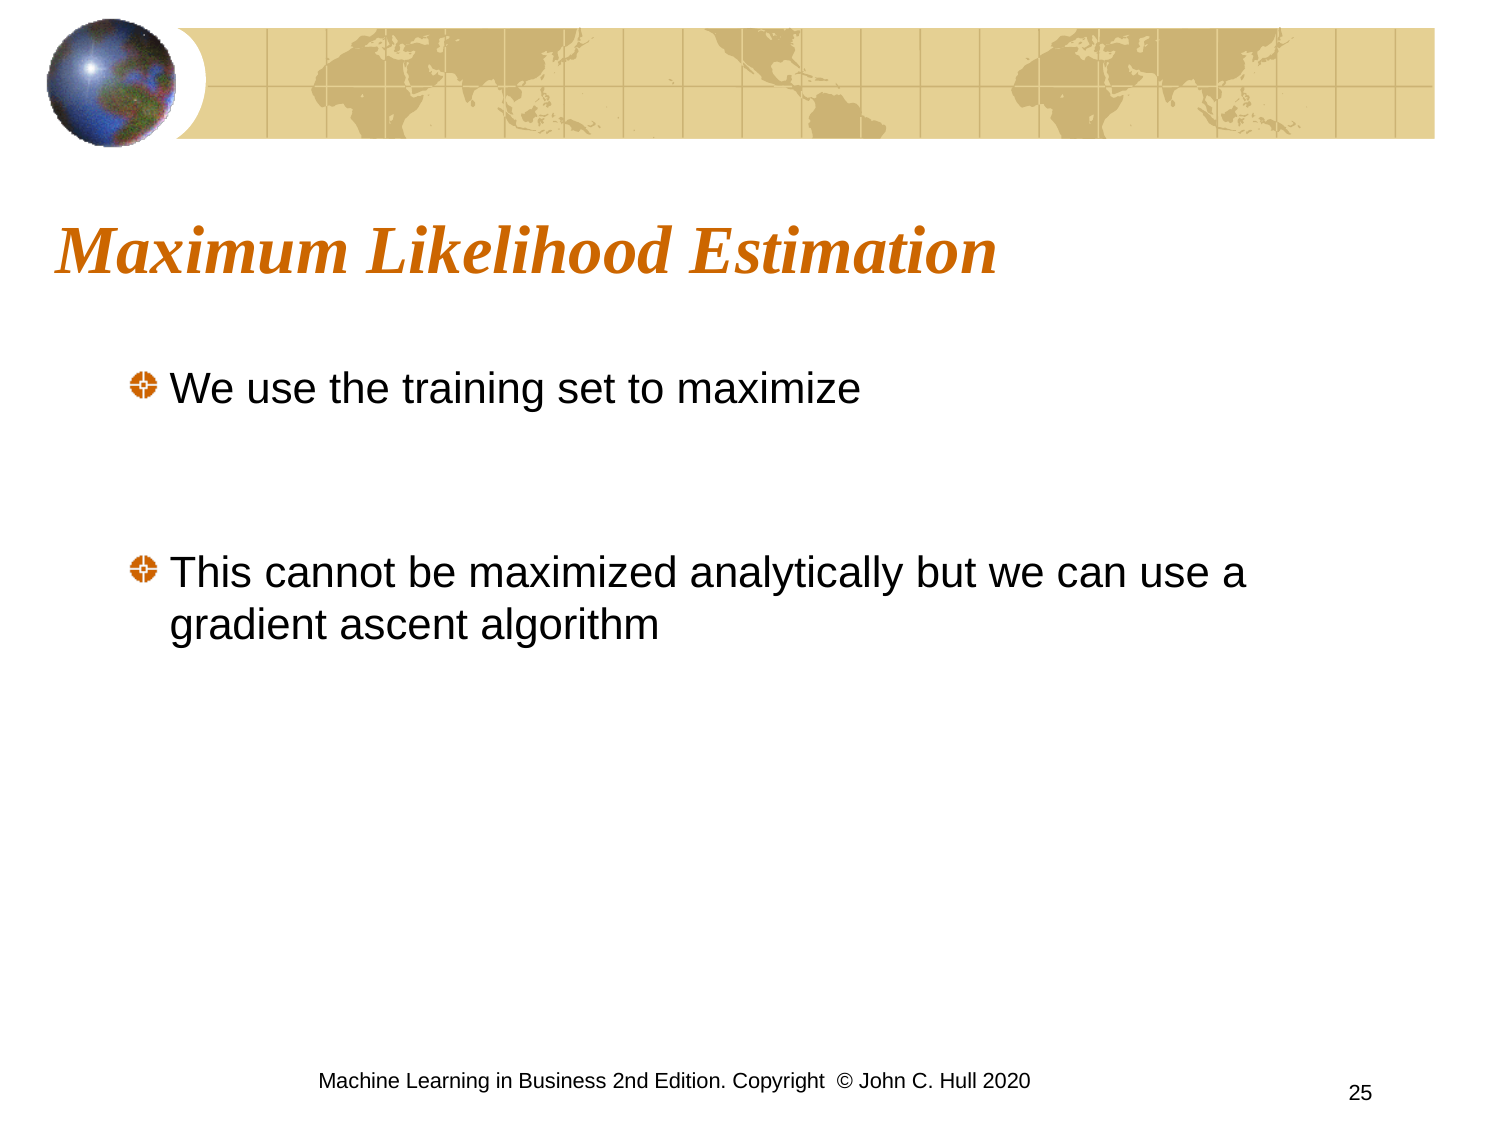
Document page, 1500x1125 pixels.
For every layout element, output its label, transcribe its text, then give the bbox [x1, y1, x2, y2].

picture [127, 370, 159, 402]
picture [127, 554, 159, 586]
title Maximum Likelihood Estimation [40, 152, 1316, 341]
slide_number 25 [1074, 1037, 1388, 1113]
picture [42, 14, 190, 151]
footer Machine Learning in Business 2nd Edition. Copyright © John C. Hull 2020 [262, 1024, 1088, 1101]
